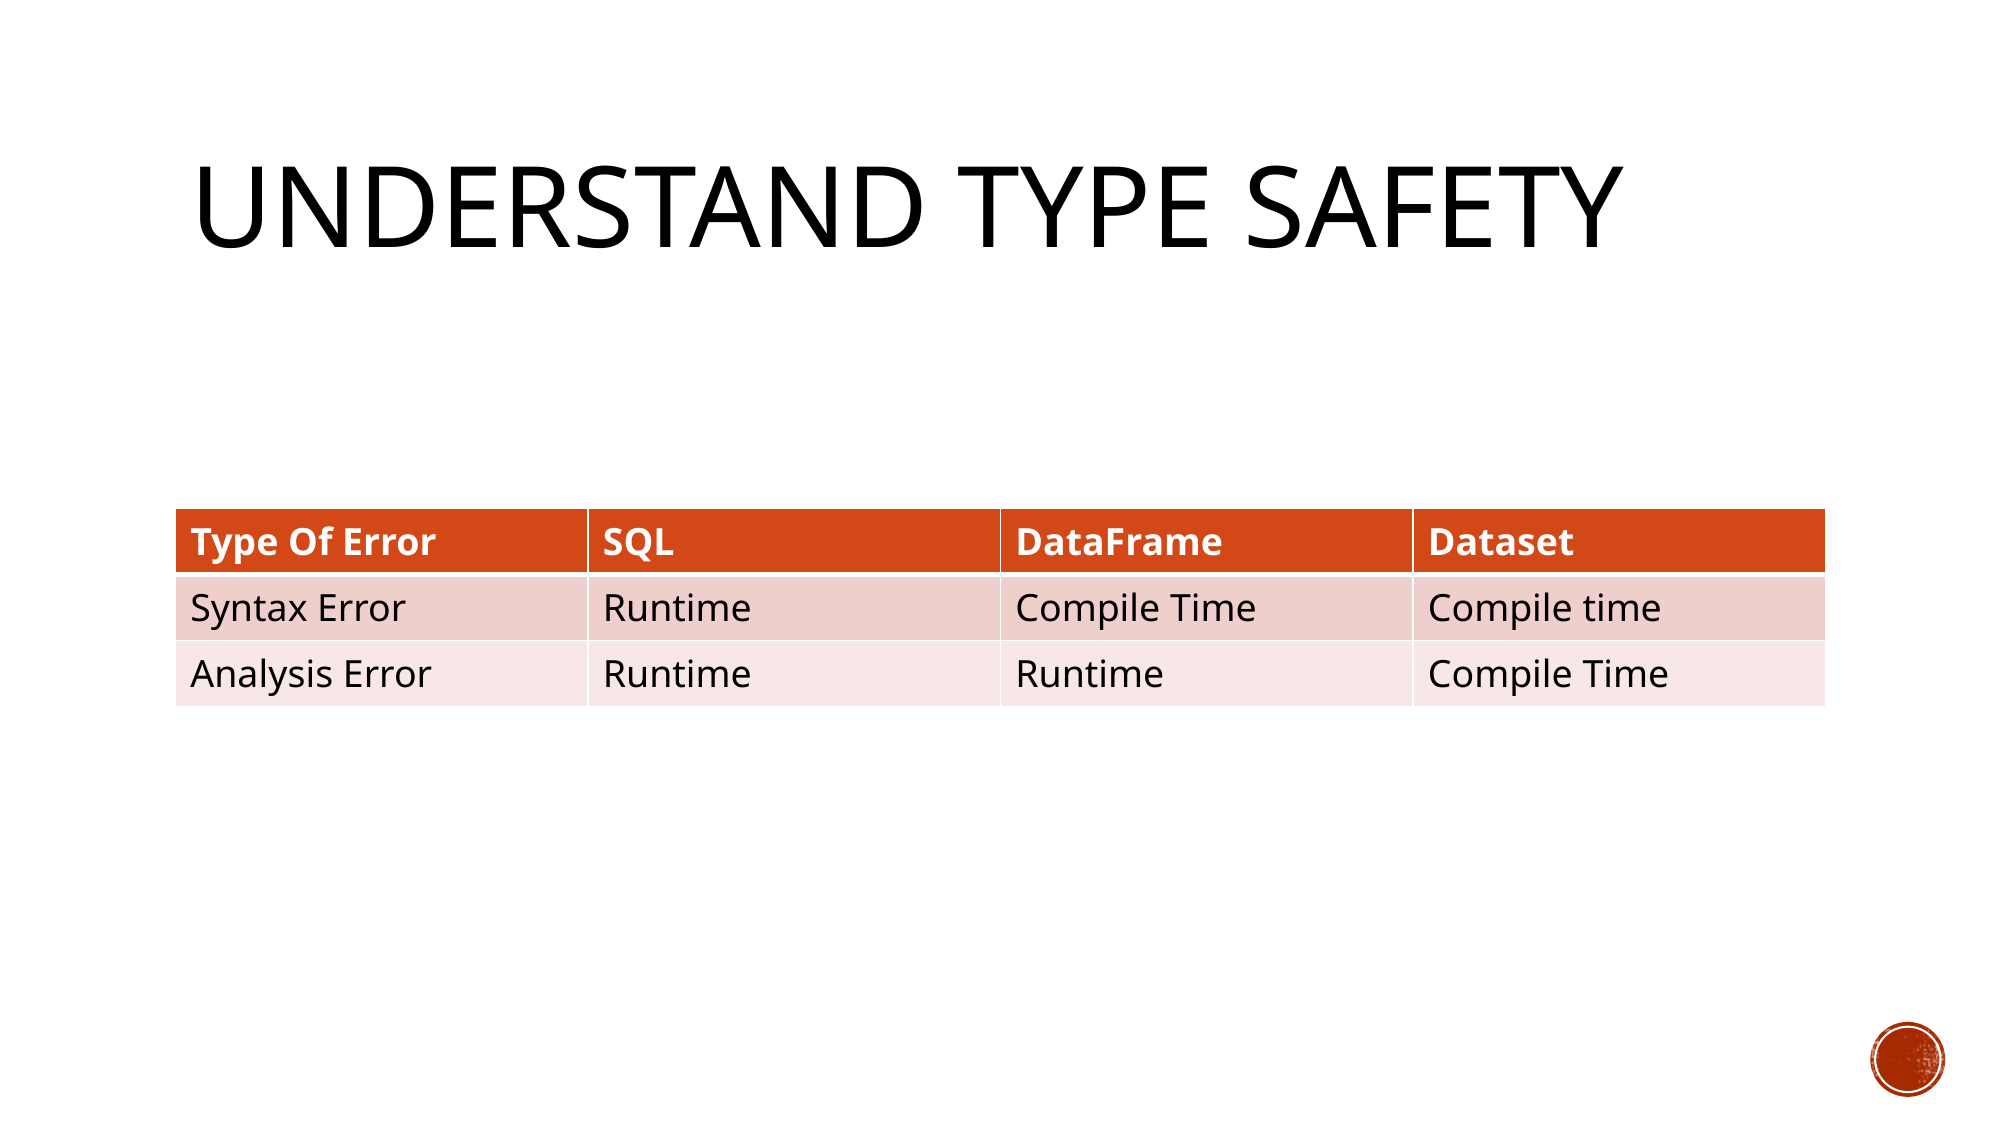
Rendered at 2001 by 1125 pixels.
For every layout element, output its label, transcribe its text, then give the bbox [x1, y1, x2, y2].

table_header SQL [589, 509, 1000, 572]
table_cell Runtime [1001, 641, 1412, 706]
table_cell Compile Time [1414, 641, 1825, 706]
table_cell Runtime [589, 641, 1000, 706]
table_header Dataset [1414, 509, 1825, 572]
title Understand Type safety [175, 79, 1826, 344]
table_cell Syntax Error [176, 577, 587, 640]
table_cell Compile time [1414, 577, 1825, 640]
table_header Type Of Error [176, 509, 587, 572]
table_cell Analysis Error [176, 641, 587, 706]
table_cell Compile Time [1001, 577, 1412, 640]
table_cell Runtime [589, 577, 1000, 640]
table_header DataFrame [1001, 509, 1412, 572]
